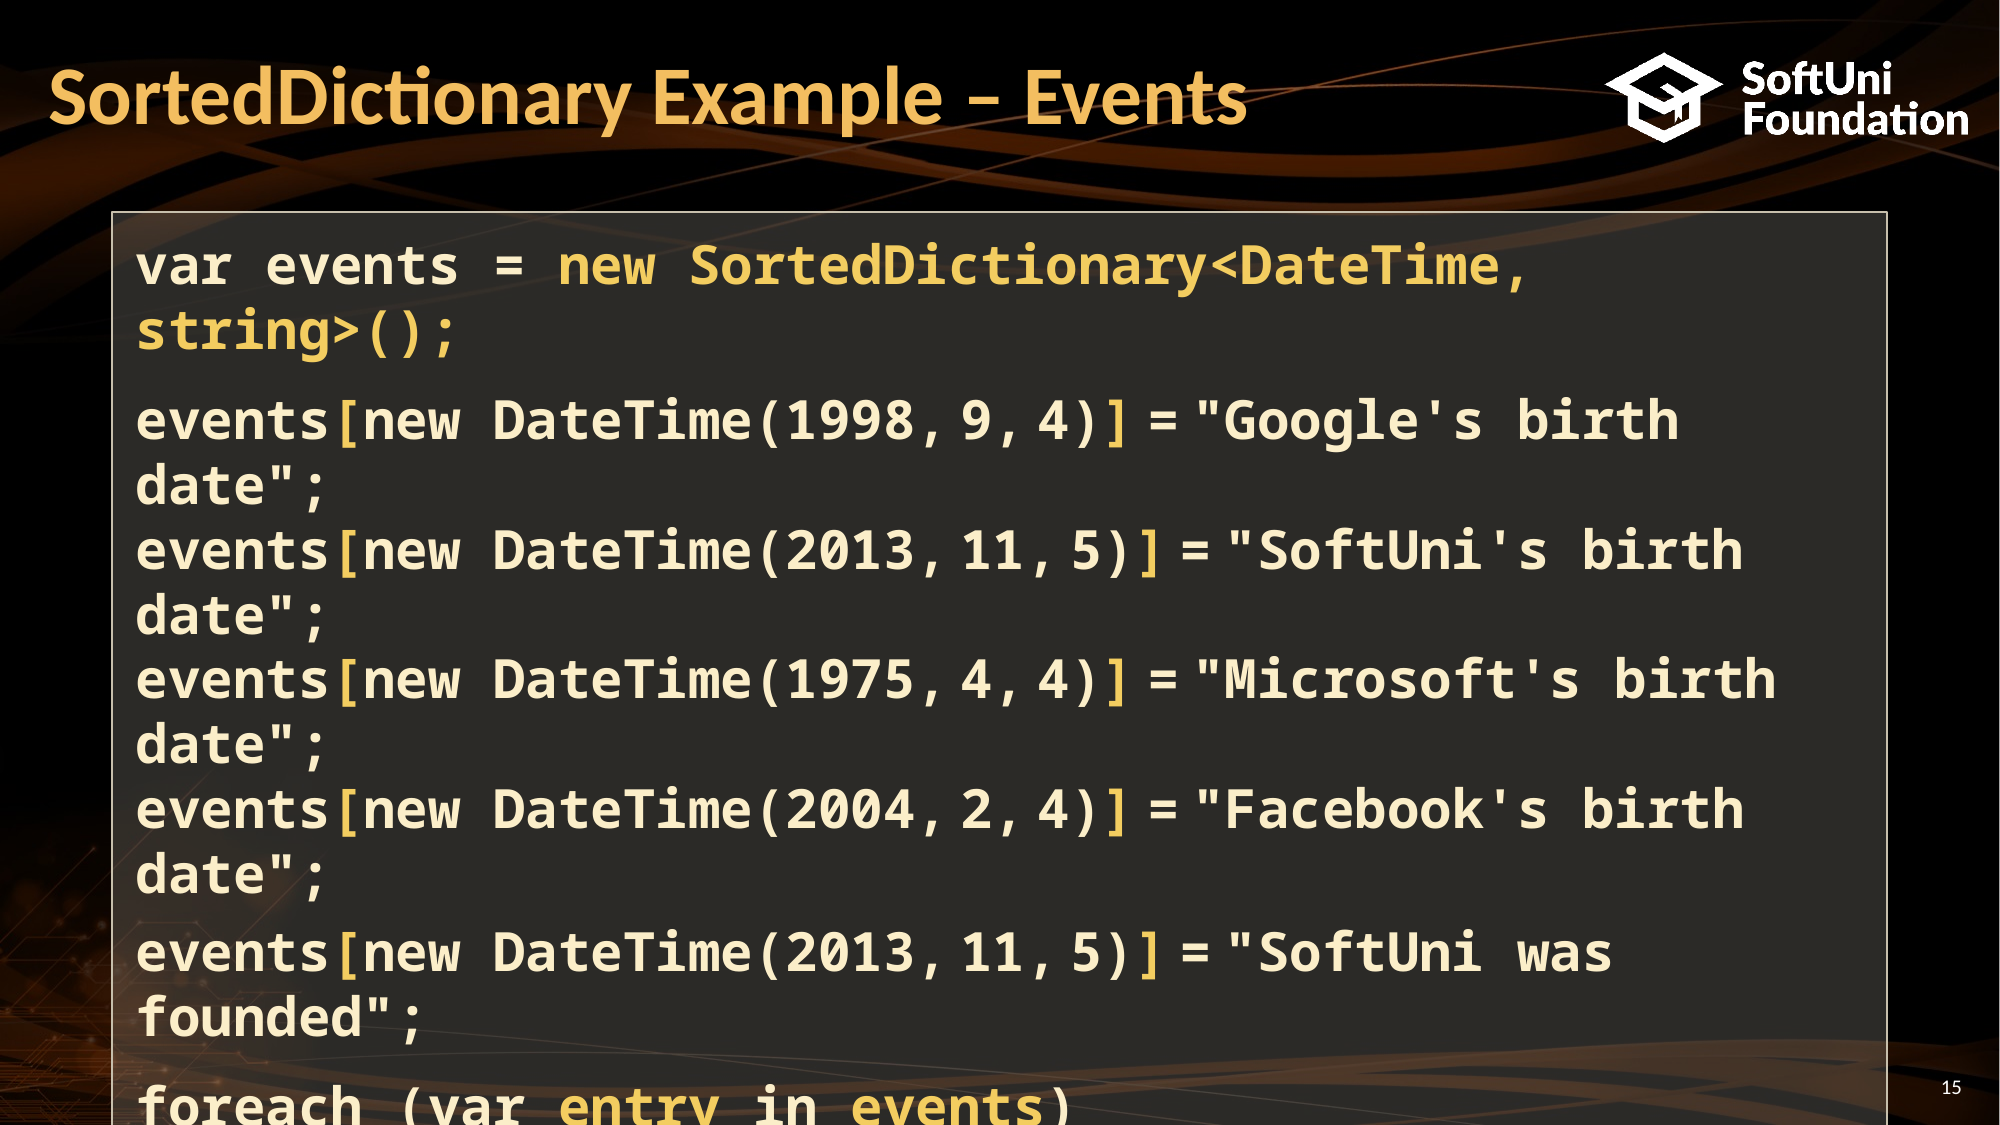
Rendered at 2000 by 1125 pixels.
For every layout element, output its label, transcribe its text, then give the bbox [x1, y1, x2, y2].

picture [0, 0, 2000, 1125]
title SortedDictionary Example – Events [30, 6, 1602, 189]
slide_number 15 [1897, 1070, 1968, 1103]
text_box var events = new SortedDictionary<DateTime, string>(); events[new DateTime(1998, 9, 4)] = "Google's birth date"; events[new DateTime(2013, 11, 5)] = "SoftUni's birth date"; events[new DateTime(1975, 4, 4)] = "Microsoft's birth date"; events[new DateTime(2004, 2, 4)] = "Facebook's birth date"; events[new DateTime(2013, 11, 5)] = "SoftUni was founded"; foreach (var entry in events) { Console.WriteLine("{0:dd-MMM-yyyy}: {1}", entry.Key, entry.Value); } [112, 212, 1888, 1125]
